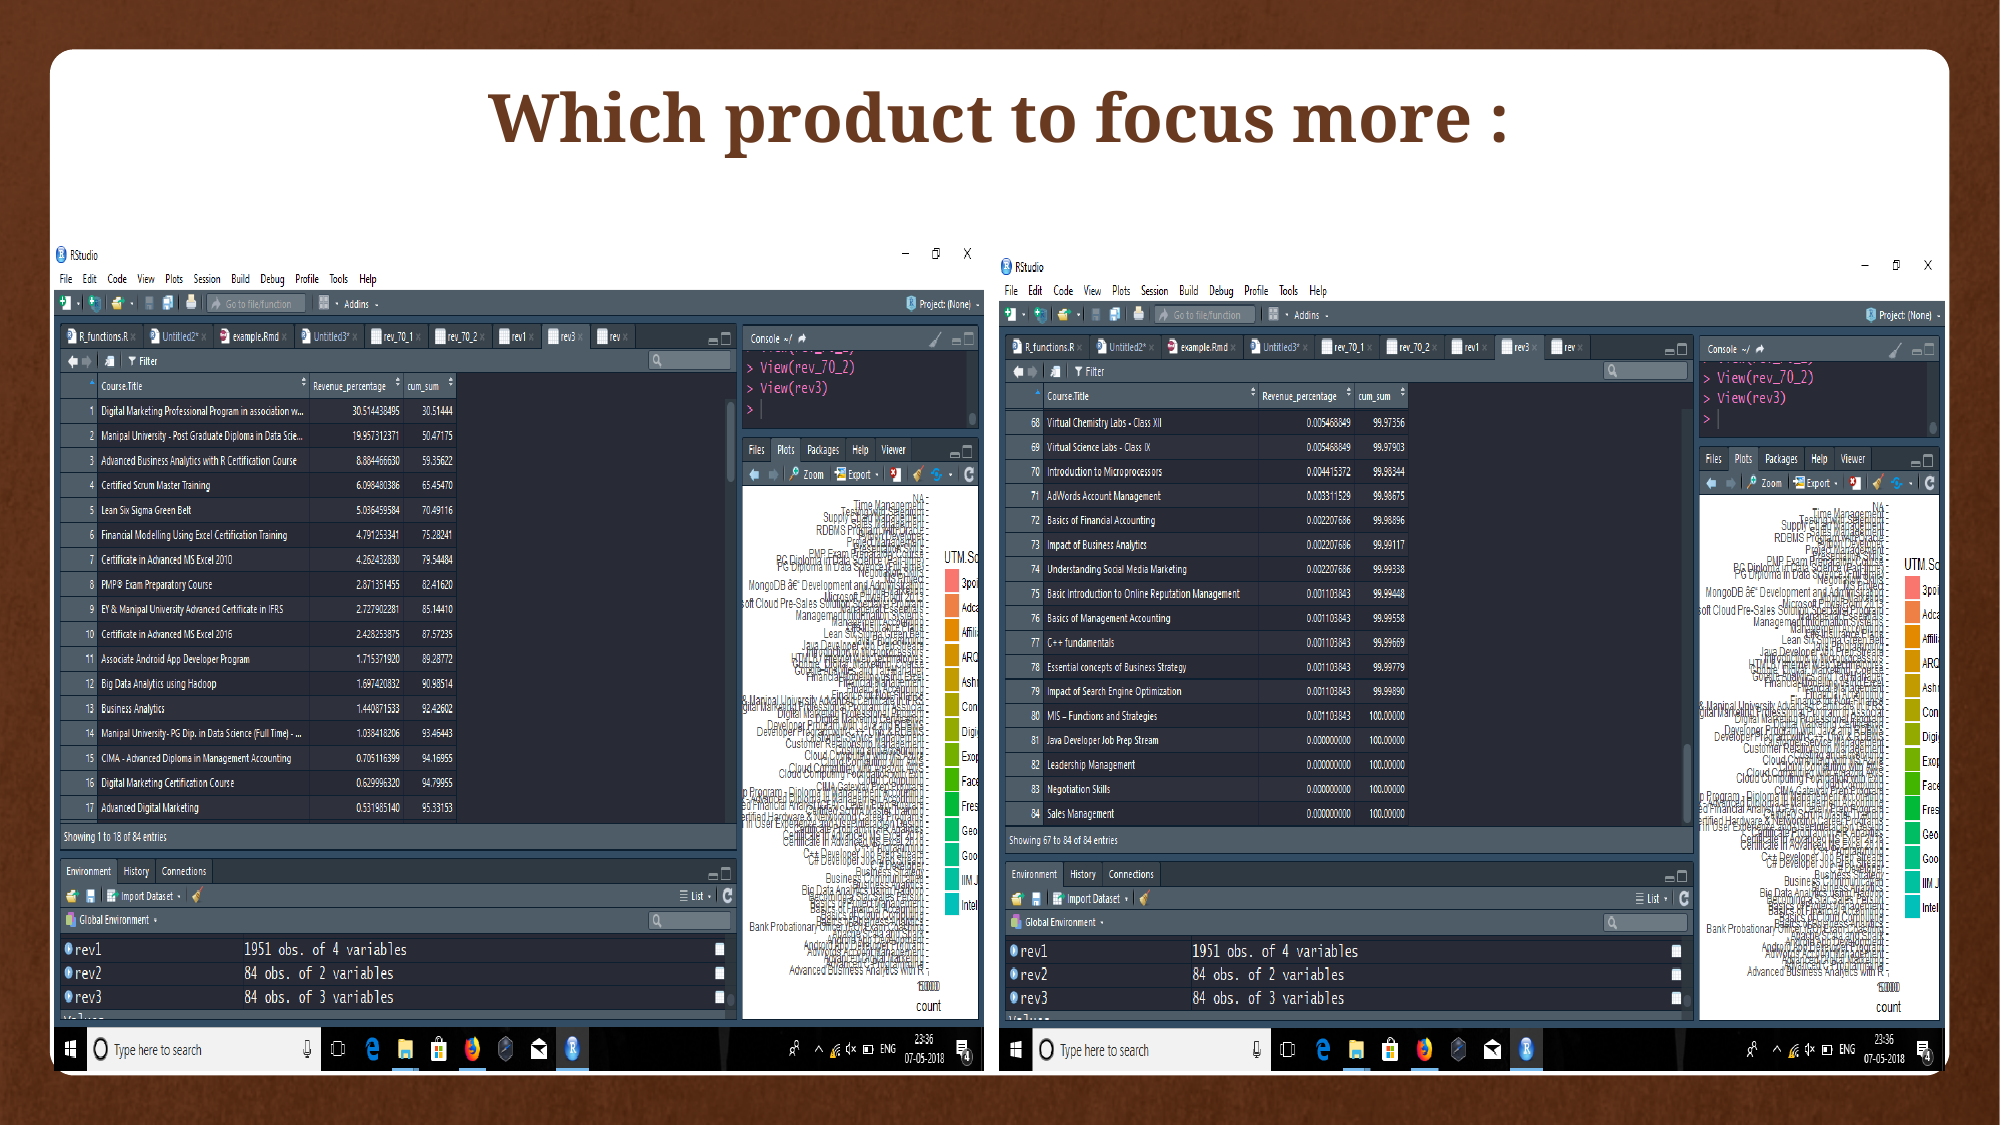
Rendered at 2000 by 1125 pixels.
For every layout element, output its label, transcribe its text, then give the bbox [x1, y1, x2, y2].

title Which product to focus more : [199, 0, 1800, 164]
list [999, 255, 1945, 1071]
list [54, 243, 984, 1071]
